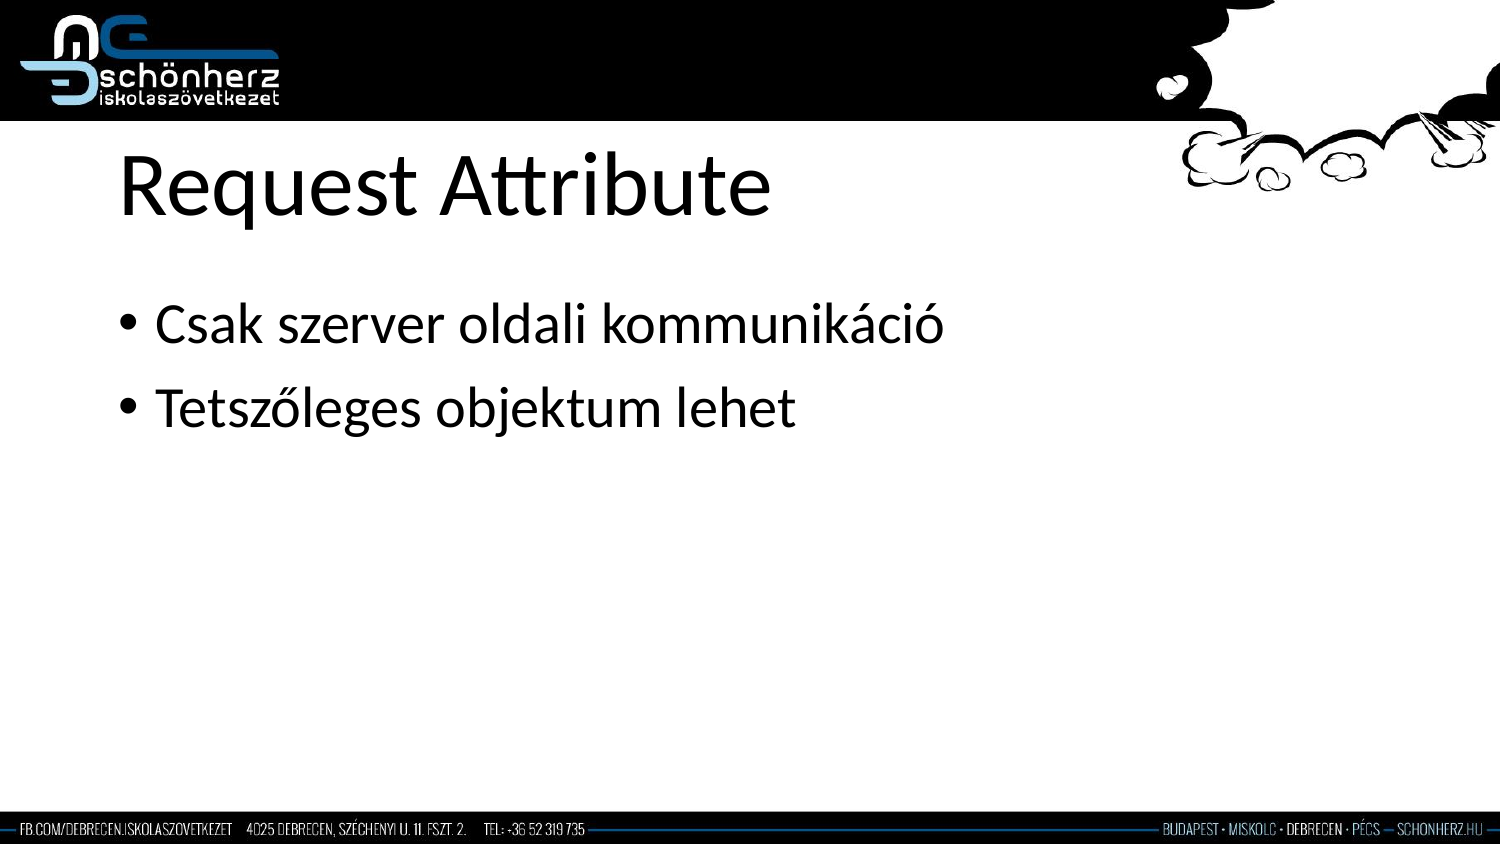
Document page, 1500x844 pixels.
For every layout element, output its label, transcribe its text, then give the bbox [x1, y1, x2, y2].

list Csak szerver oldali kommunikáció Tetszőleges objektum lehet [103, 224, 1397, 760]
picture [0, 0, 1500, 844]
title Request Attribute [103, 104, 1397, 224]
